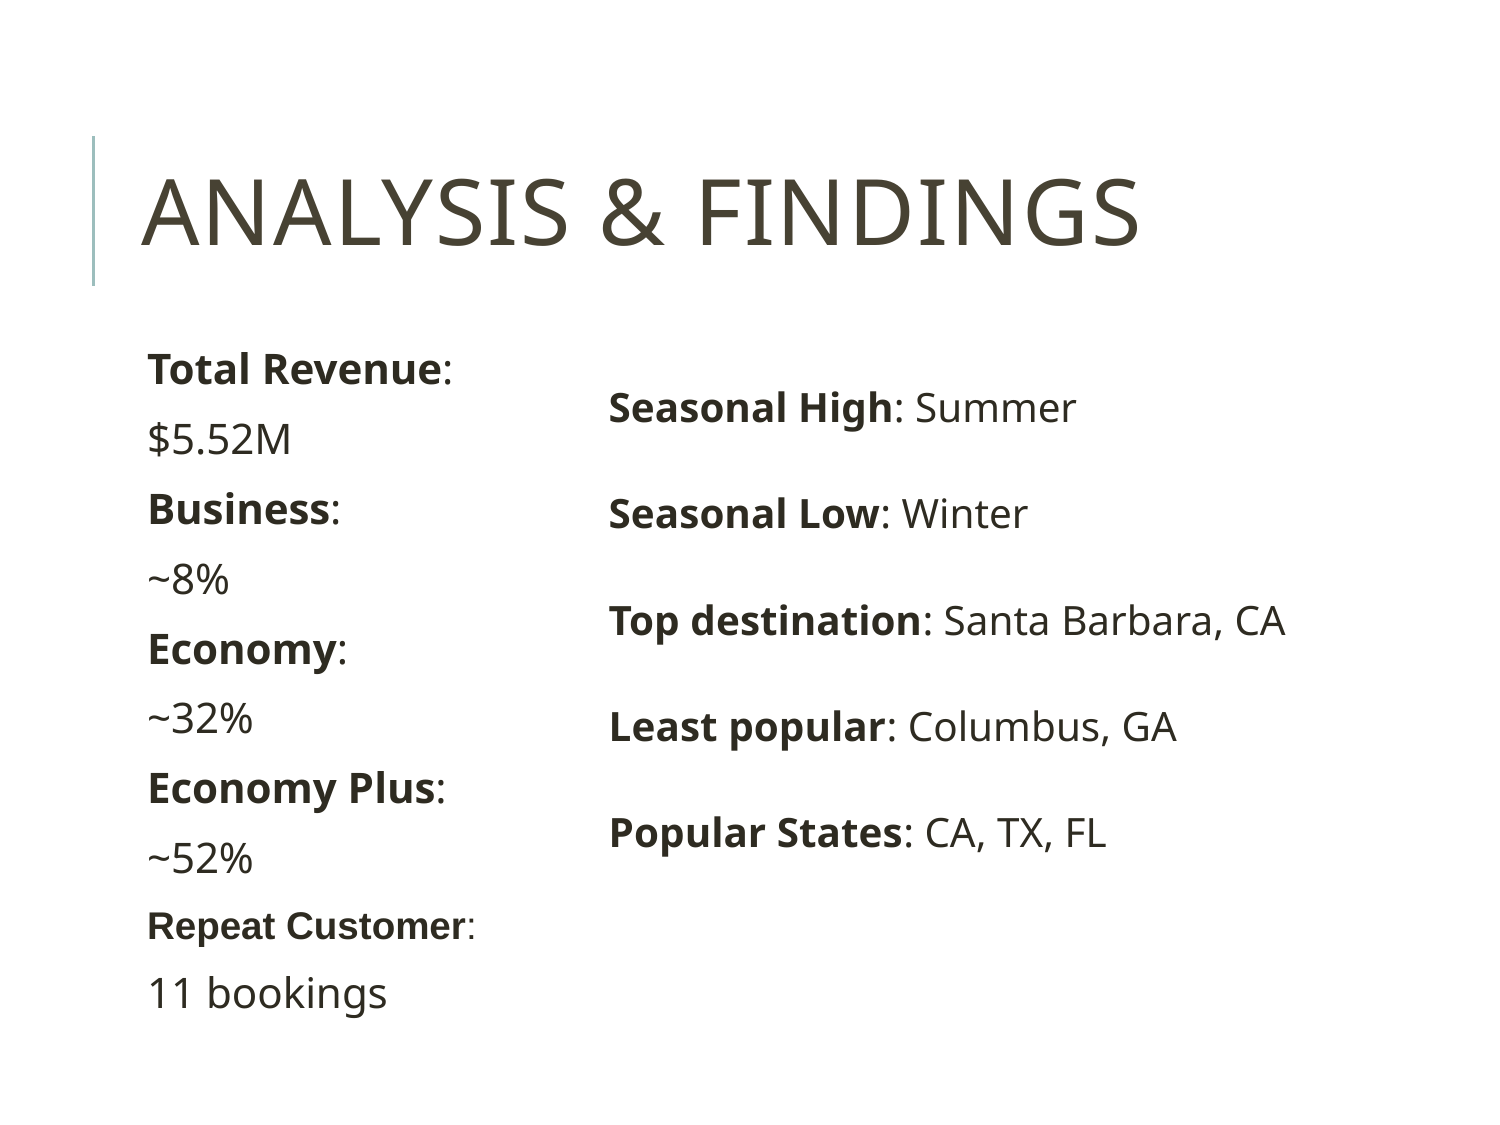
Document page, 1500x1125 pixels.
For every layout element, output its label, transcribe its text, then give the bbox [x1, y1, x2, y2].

text_box Seasonal High: Summer Seasonal Low: Winter Top destination: Santa Barbara, CA Least popular: Columbus, GA Popular States: CA, TX, FL [601, 340, 1296, 952]
title Analysis & Findings [126, 96, 1322, 342]
list Total Revenue: $5.52M Business: ~8% Economy: ~32% Economy Plus: ~52% Repeat Customer: 11 bookings [126, 341, 700, 1027]
